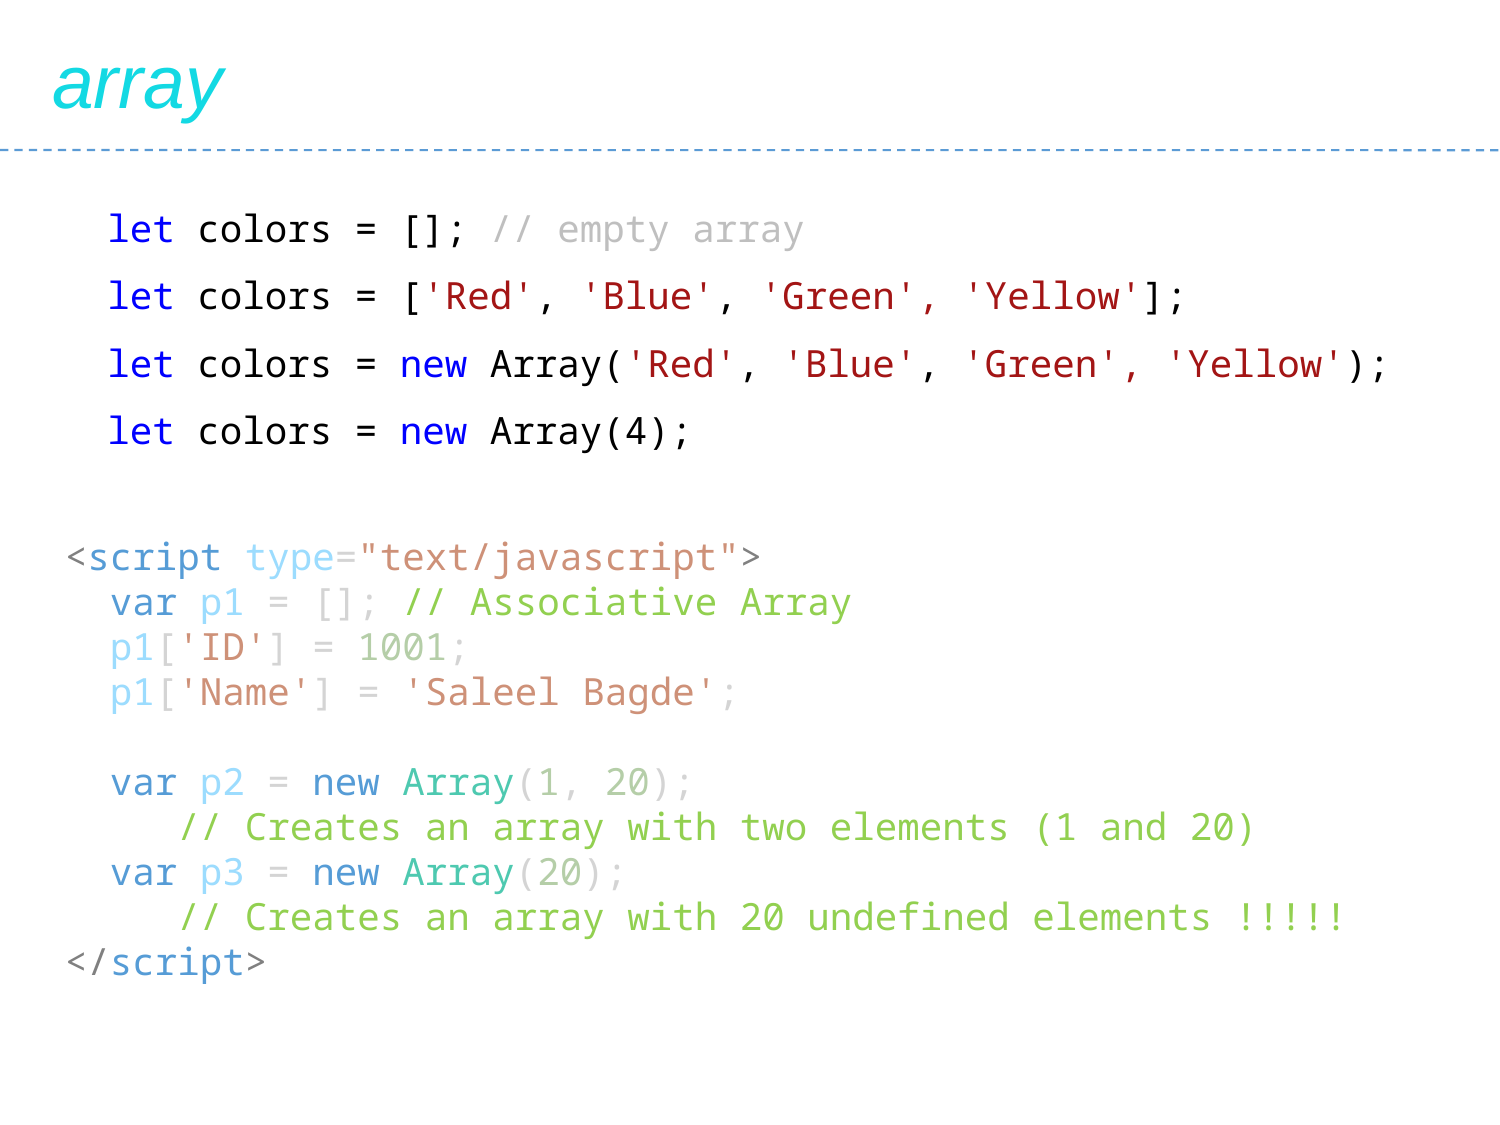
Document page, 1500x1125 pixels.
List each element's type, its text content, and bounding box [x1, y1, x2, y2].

text_box <script type="text/javascript"> var p1 = []; // Associative Array p1['ID'] = 1001; p1['Name'] = 'Saleel Bagde'; var p2 = new Array(1, 20); // Creates an array with two elements (1 and 20) var p3 = new Array(20); // Creates an array with 20 undefined elements !!!!! </script> [49, 525, 1463, 991]
text_box array [37, 26, 1450, 131]
text_box let colors = []; // empty array let colors = ['Red', 'Blue', 'Green', 'Yellow']; let colors = new Array('Red', 'Blue', 'Green', 'Yellow'); let colors = new Array(4); [24, 174, 1475, 460]
